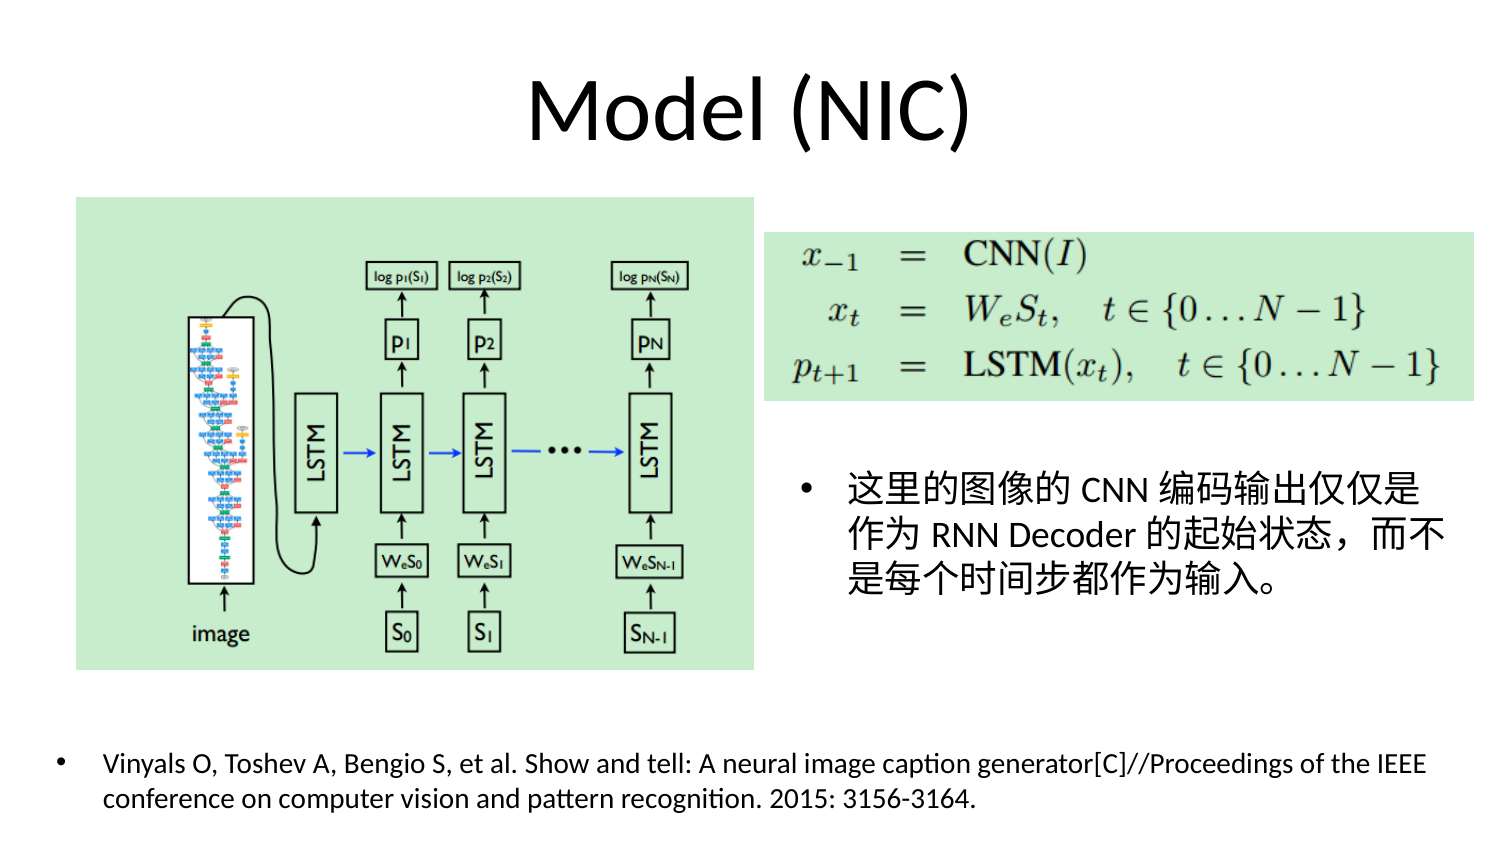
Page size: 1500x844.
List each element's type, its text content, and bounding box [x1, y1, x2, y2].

text_box Vinyals O, Toshev A, Bengio S, et al. Show and tell: A neural image caption generator[C]//Proceedings of the IEEE conference on computer vision and pattern recognition. 2015: 3156-3164. [41, 736, 1471, 822]
title Model (NIC) [75, 33, 1425, 175]
picture [764, 232, 1474, 402]
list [76, 197, 754, 671]
text_box 这里的图像的CNN编码输出仅仅是作为RNN Decoder的起始状态，而不是每个时间步都作为输入。 [785, 457, 1471, 607]
